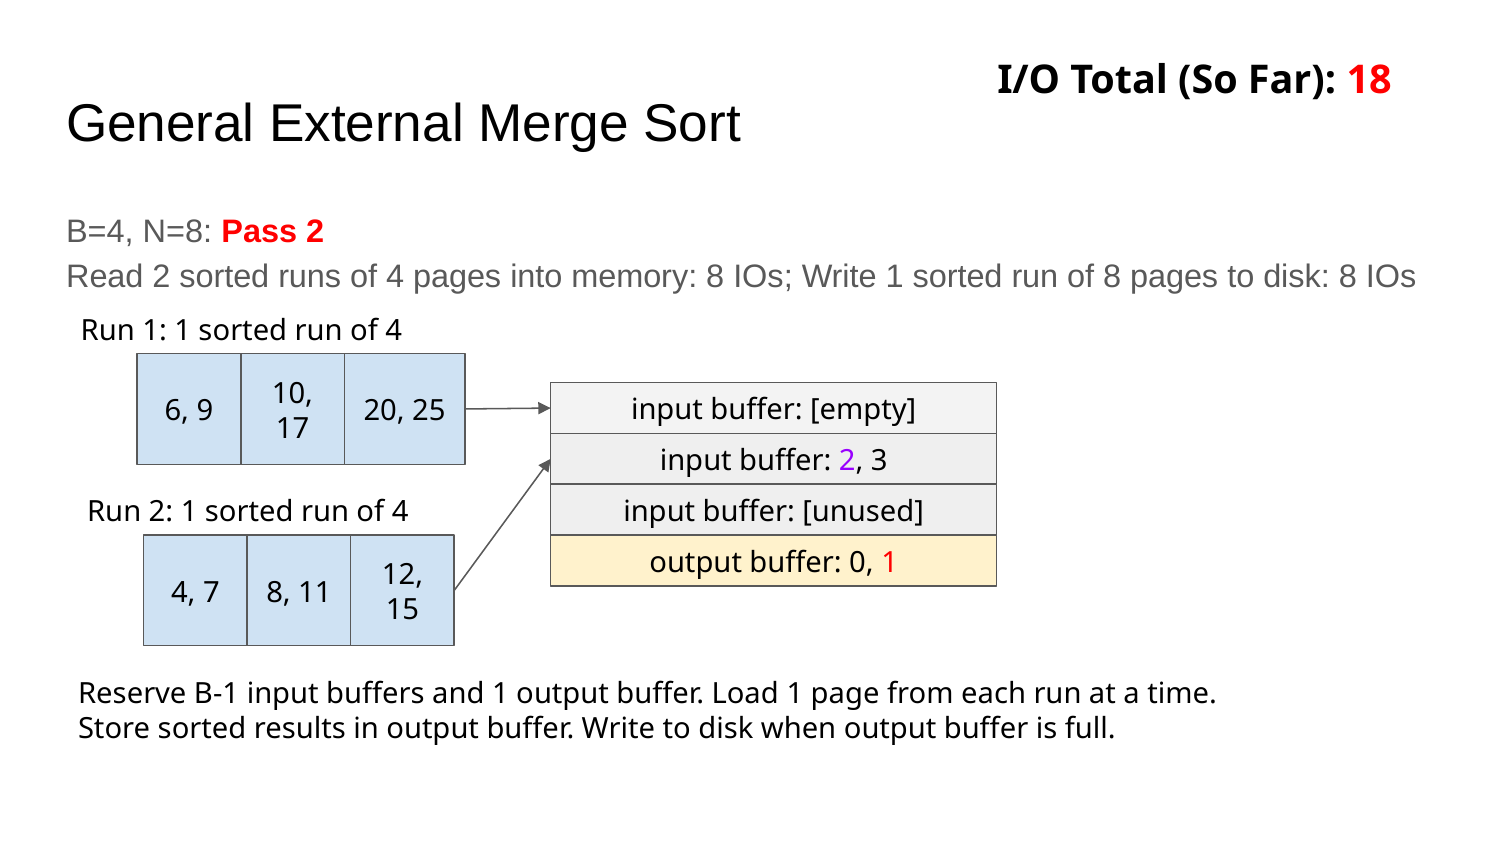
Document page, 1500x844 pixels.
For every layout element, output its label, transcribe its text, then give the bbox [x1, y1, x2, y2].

text_box Run 2: 1 sorted run of 4 pages [39, 477, 448, 529]
list B=4, N=8: Pass 2 Read 2 sorted runs of 4 pages into memory: 8 IOs; Write 1 sorted run of 8 pages to disk: 8 IOs [51, 189, 1449, 310]
text_box 20, 25 [344, 353, 465, 465]
text_box input buffer: [empty] [550, 382, 997, 433]
text_box 8, 11 [247, 534, 350, 646]
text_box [454, 458, 551, 591]
text_box 4, 7 [143, 534, 247, 646]
text_box Reserve B-1 input buffers and 1 output buffer. Load 1 page from each run at a time. Store sorted results in output buffer. Write to disk when output buffer is full. [63, 658, 1236, 819]
text_box input buffer: 2, 3 [550, 433, 997, 484]
title General External Merge Sort [51, 72, 1449, 167]
text_box output buffer: 0, 1 [555, 535, 997, 587]
text_box input buffer: [unused] [555, 484, 997, 535]
text_box Run 1: 1 sorted run of 4 pages [33, 296, 450, 348]
text_box 6, 9 [137, 353, 240, 465]
text_box 12, 15 [350, 534, 455, 646]
text_box 10, 17 [240, 353, 344, 465]
text_box I/O Total (So Far): 18 [982, 39, 1445, 127]
